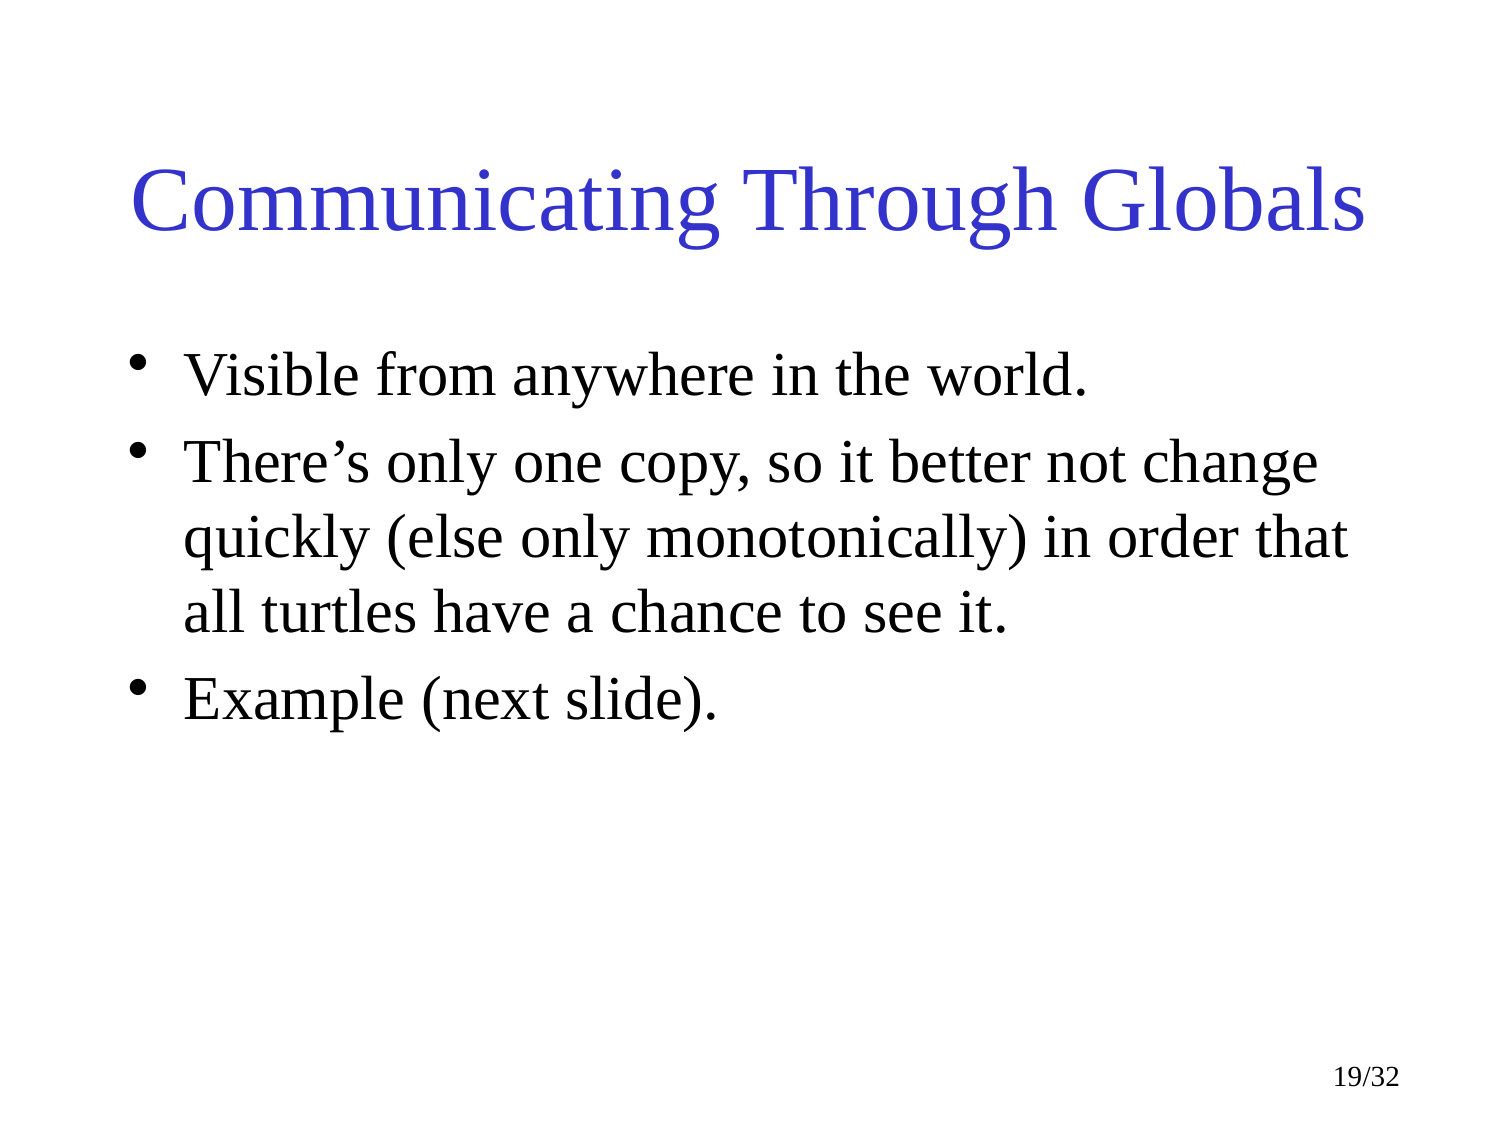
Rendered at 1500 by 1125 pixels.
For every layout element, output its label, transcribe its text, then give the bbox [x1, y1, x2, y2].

title Communicating Through Globals [112, 99, 1388, 288]
list Visible from anywhere in the world. There’s only one copy, so it better not change quickly (else only monotonically) in order that all turtles have a chance to see it. Example (next slide). [112, 324, 1388, 613]
